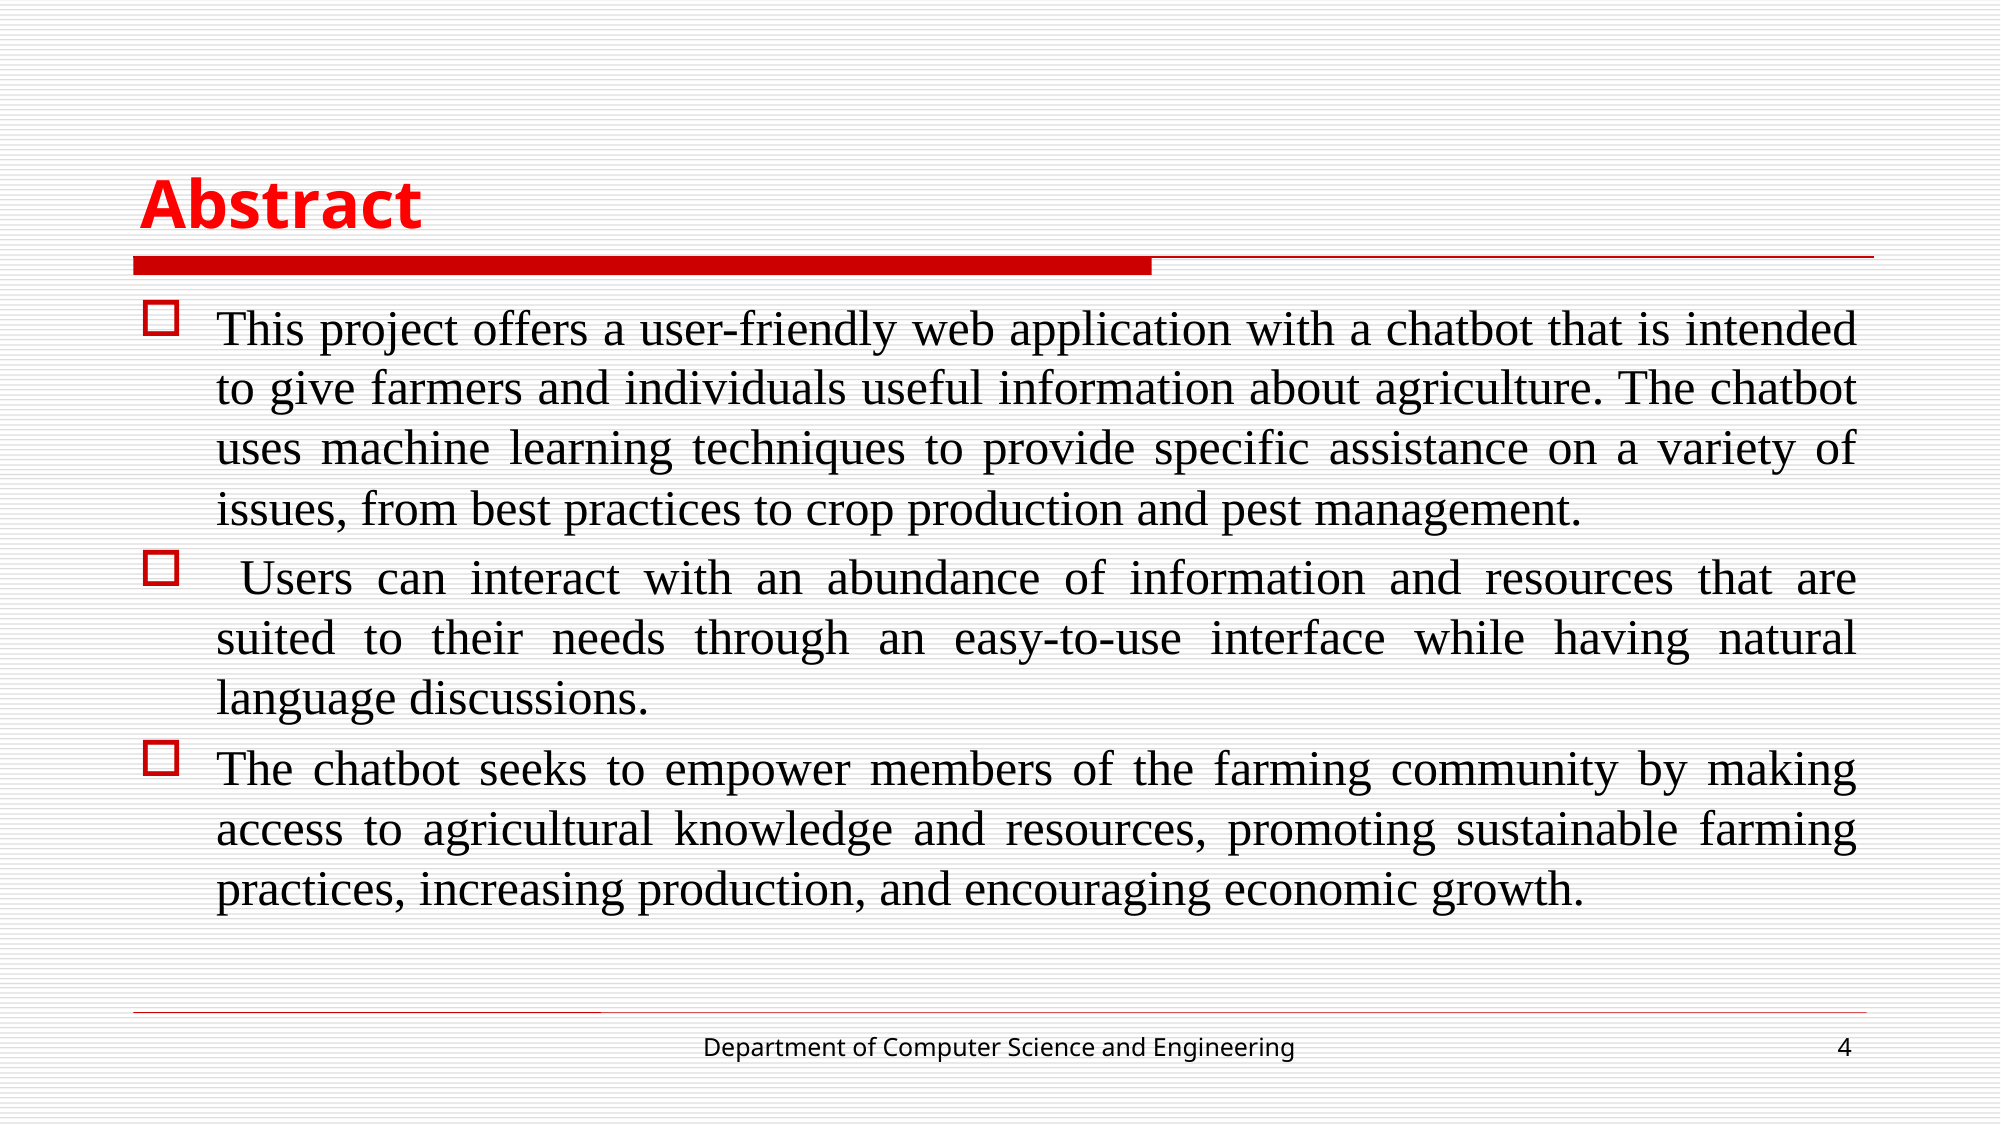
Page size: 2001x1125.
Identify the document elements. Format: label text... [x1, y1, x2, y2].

footer Department of Computer Science and Engineering [683, 1024, 1317, 1103]
slide_number 4 [1433, 1024, 1867, 1103]
picture [0, 0, 2001, 1125]
list This project offers a user-friendly web application with a chatbot that is intended to give farmers and individuals useful information about agriculture. The chatbot uses machine learning techniques to provide specific assistance on a variety of issues, from best practices to crop production and pest management. Users can interact with an abundance of information and resources that are suited to their needs through an easy-to-use interface while having natural language discussions. The chatbot seeks to empower members of the farming community by making access to agricultural knowledge and resources, promoting sustainable farming practices, increasing production, and encouraging economic growth. [123, 287, 1874, 988]
title Abstract [125, 50, 1876, 250]
